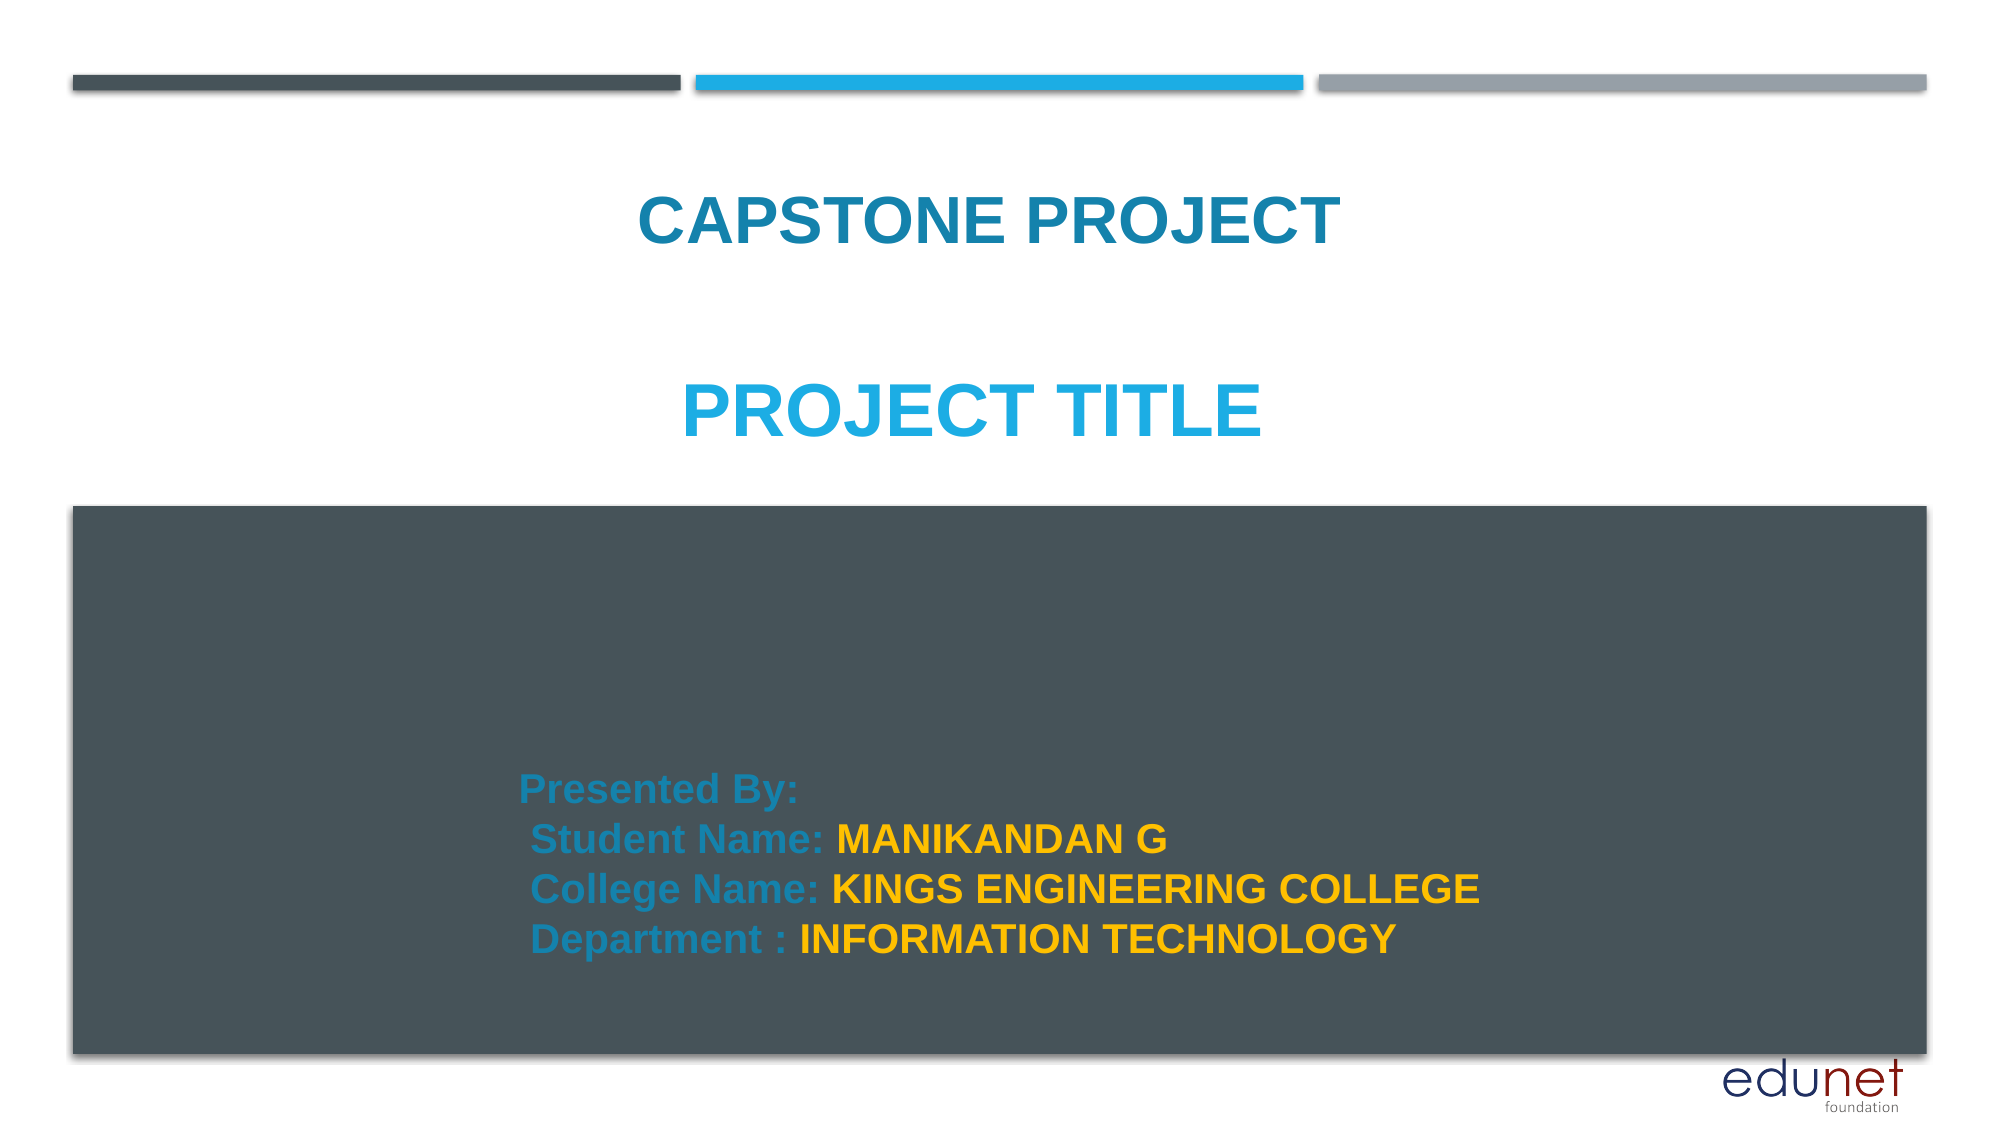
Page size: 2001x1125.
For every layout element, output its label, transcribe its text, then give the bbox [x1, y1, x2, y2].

text_box Presented By: Student Name: MANIKANDAN G College Name: KINGS ENGINEERING COLLEGE Department : INFORMATION TECHNOLOGY [503, 754, 1813, 970]
text_box CAPSTONE PROJECT [0, 169, 2000, 265]
picture [1719, 1056, 1905, 1116]
title PROJECT TITLE [222, 298, 1723, 460]
